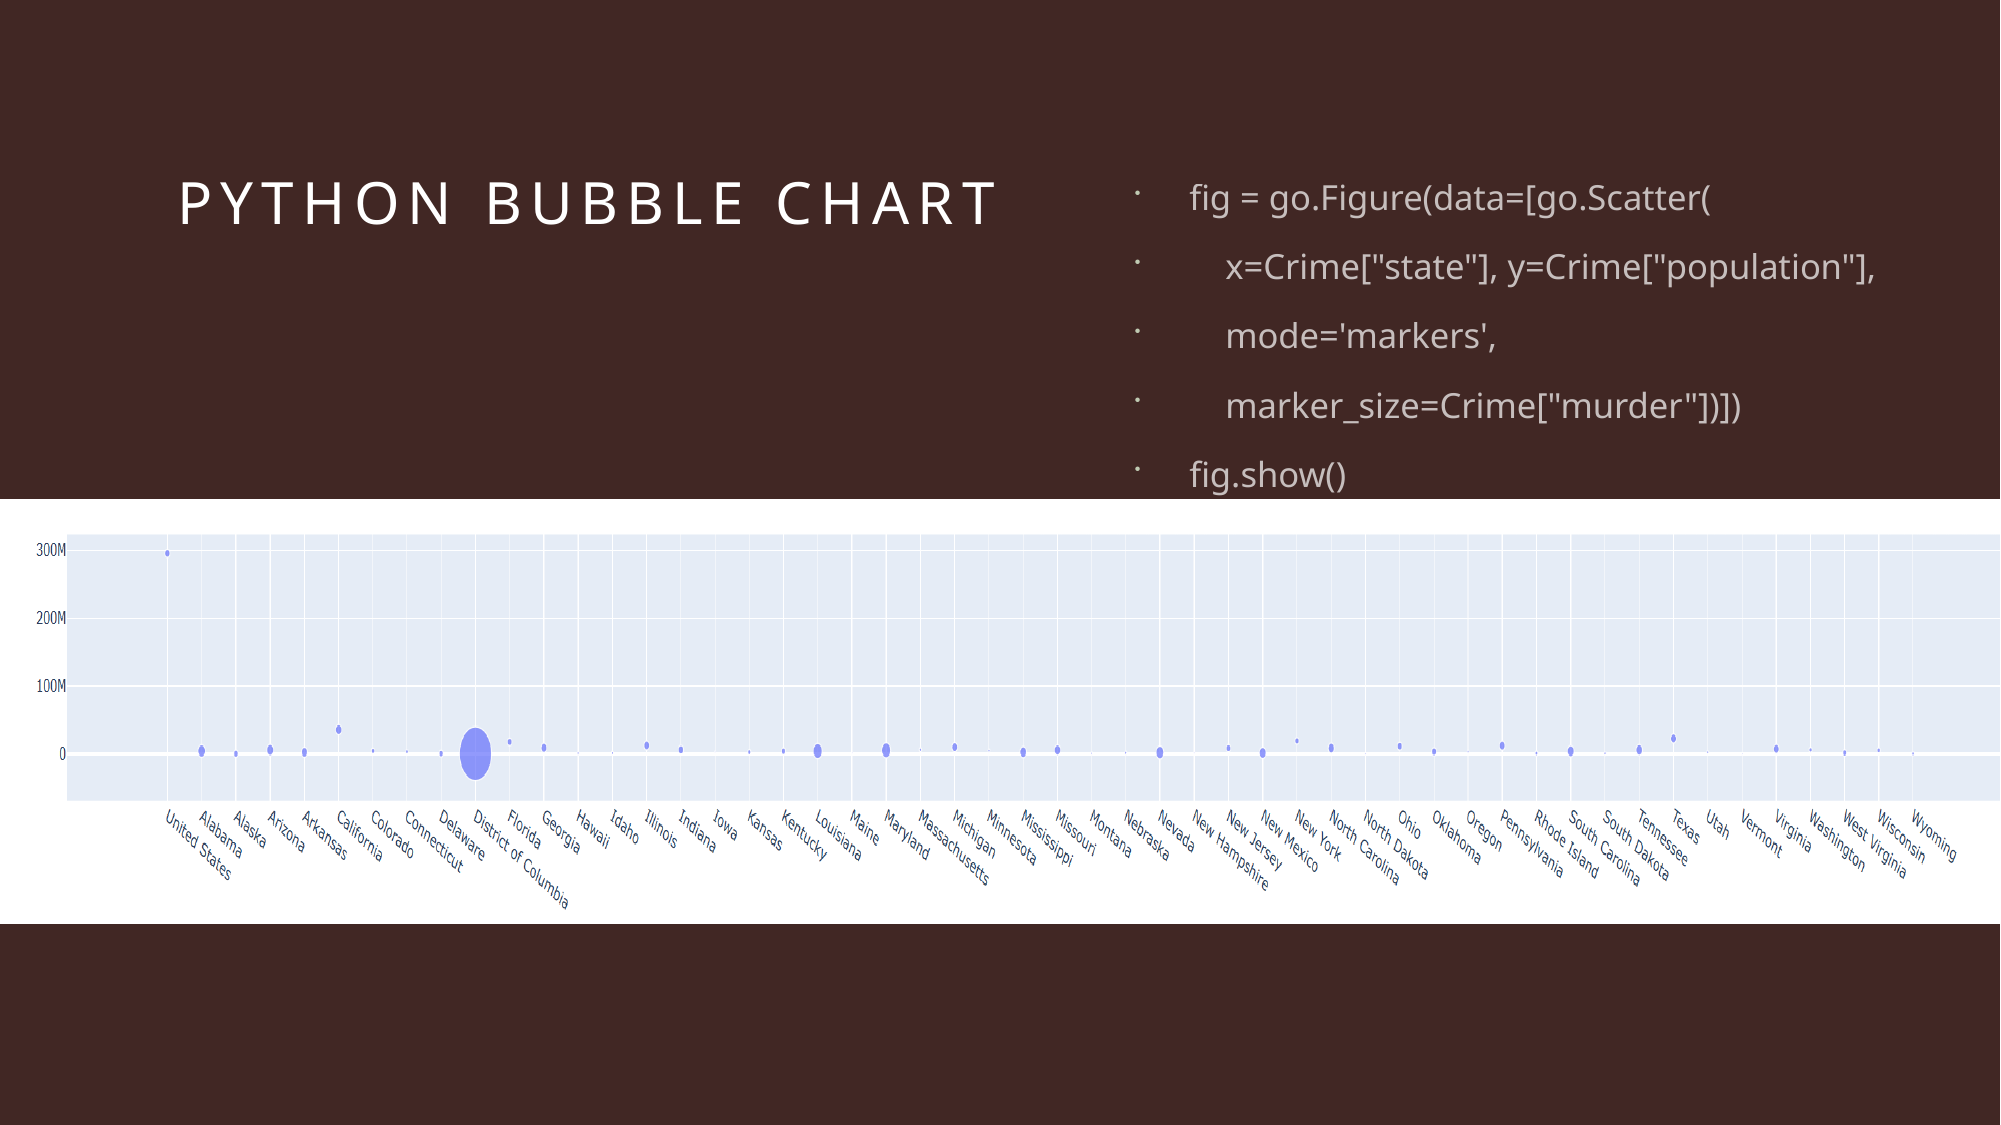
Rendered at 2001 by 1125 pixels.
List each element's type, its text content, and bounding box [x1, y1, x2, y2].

picture [0, 498, 2000, 925]
list fig = go.Figure(data=[go.Scatter( x=Crime["state"], y=Crime["population"], mode='markers', marker_size=Crime["murder"])]) fig.show() [1131, 165, 1932, 495]
title Python bUBBLE cHART [177, 165, 1131, 274]
